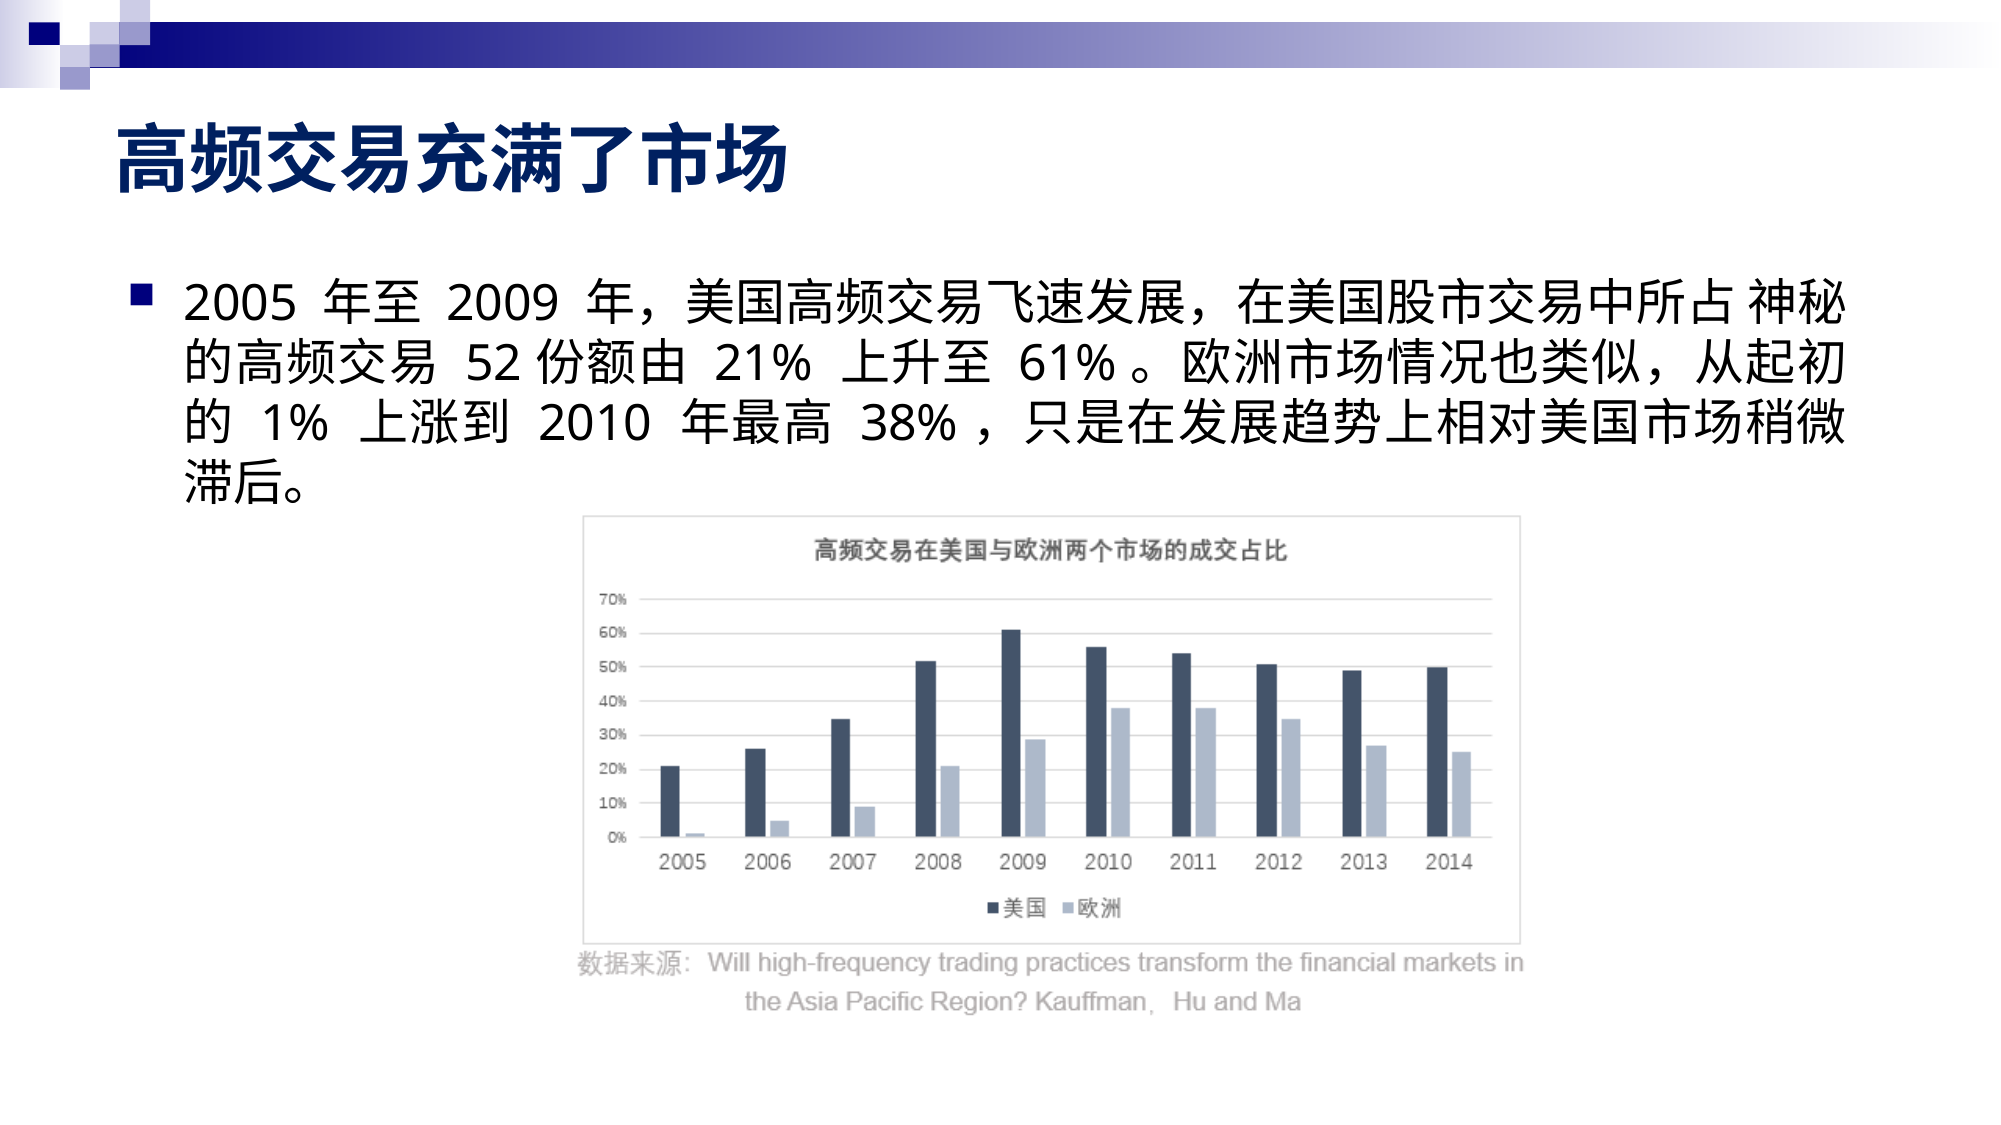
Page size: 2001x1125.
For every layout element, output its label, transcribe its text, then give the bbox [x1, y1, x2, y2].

list 2005 年至 2009 年，美国高频交易飞速发展，在美国股市交易中所占 神秘的高频交易 52份额由 21% 上升至 61%。欧洲市场情况也类似，从起初的 1% 上涨到 2010 年最高 38%，只是在发展趋势上相对美国市场稍微滞后。 [112, 262, 1863, 487]
title 高频交易充满了市场 [99, 75, 1688, 238]
picture [574, 511, 1529, 1020]
